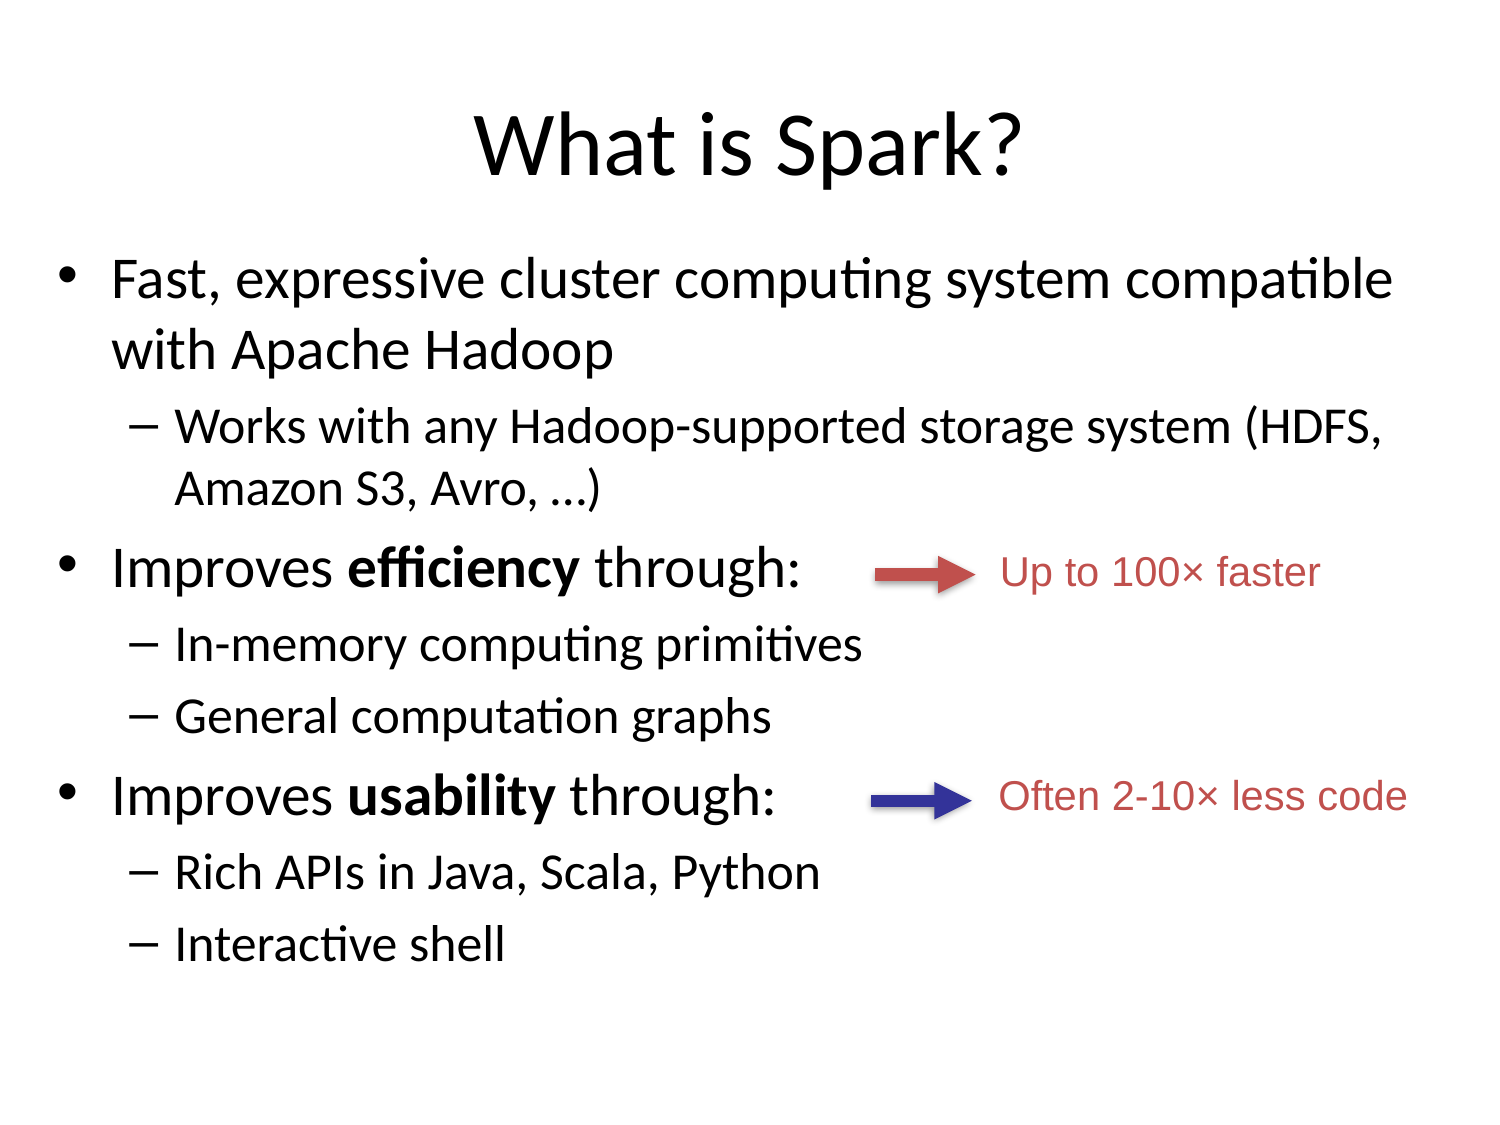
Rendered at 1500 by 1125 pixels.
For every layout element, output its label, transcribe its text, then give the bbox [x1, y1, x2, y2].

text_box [870, 760, 1425, 827]
list Fast, expressive cluster computing system compatible with Apache Hadoop Works with any Hadoop-supported storage system (HDFS, Amazon S3, Avro, …) Improves efficiency through: In-memory computing primitives General computation graphs Improves usability through: Rich APIs in Java, Scala, Python Interactive shell [42, 231, 1413, 987]
title What is Spark? [75, 45, 1425, 233]
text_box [874, 536, 1338, 604]
